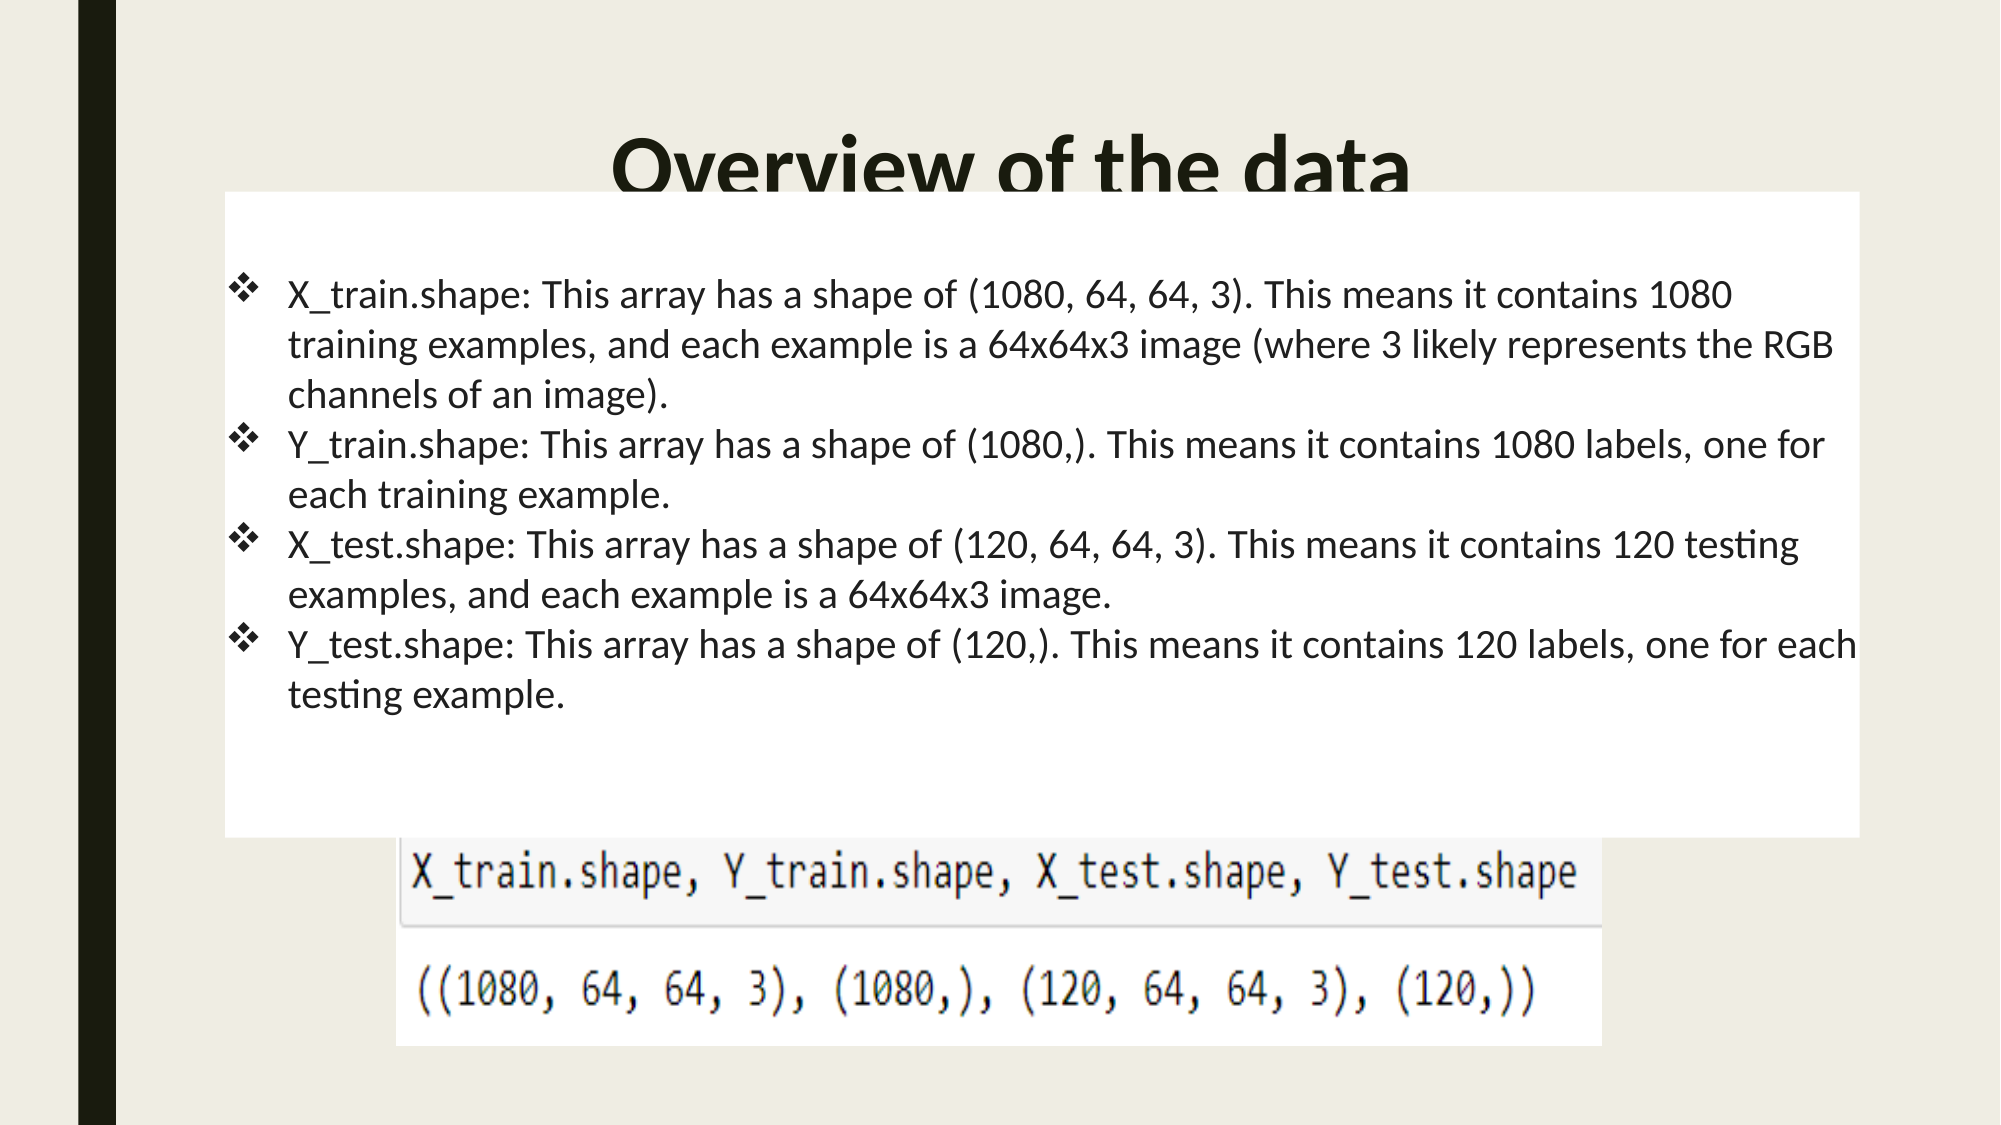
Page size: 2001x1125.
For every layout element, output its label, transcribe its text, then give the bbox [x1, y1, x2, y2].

picture [396, 837, 1602, 1046]
title Overview of the data [225, 112, 1800, 191]
list X_train.shape: This array has a shape of (1080, 64, 64, 3). This means it contains 1080 training examples, and each example is a 64x64x3 image (where 3 likely represents the RGB channels of an image). Y_train.shape: This array has a shape of (1080,). This means it contains 1080 labels, one for each training example. X_test.shape: This array has a shape of (120, 64, 64, 3). This means it contains 120 testing examples, and each example is a 64x64x3 image. Y_test.shape: This array has a shape of (120,). This means it contains 120 labels, one for each testing example. [225, 191, 1860, 838]
